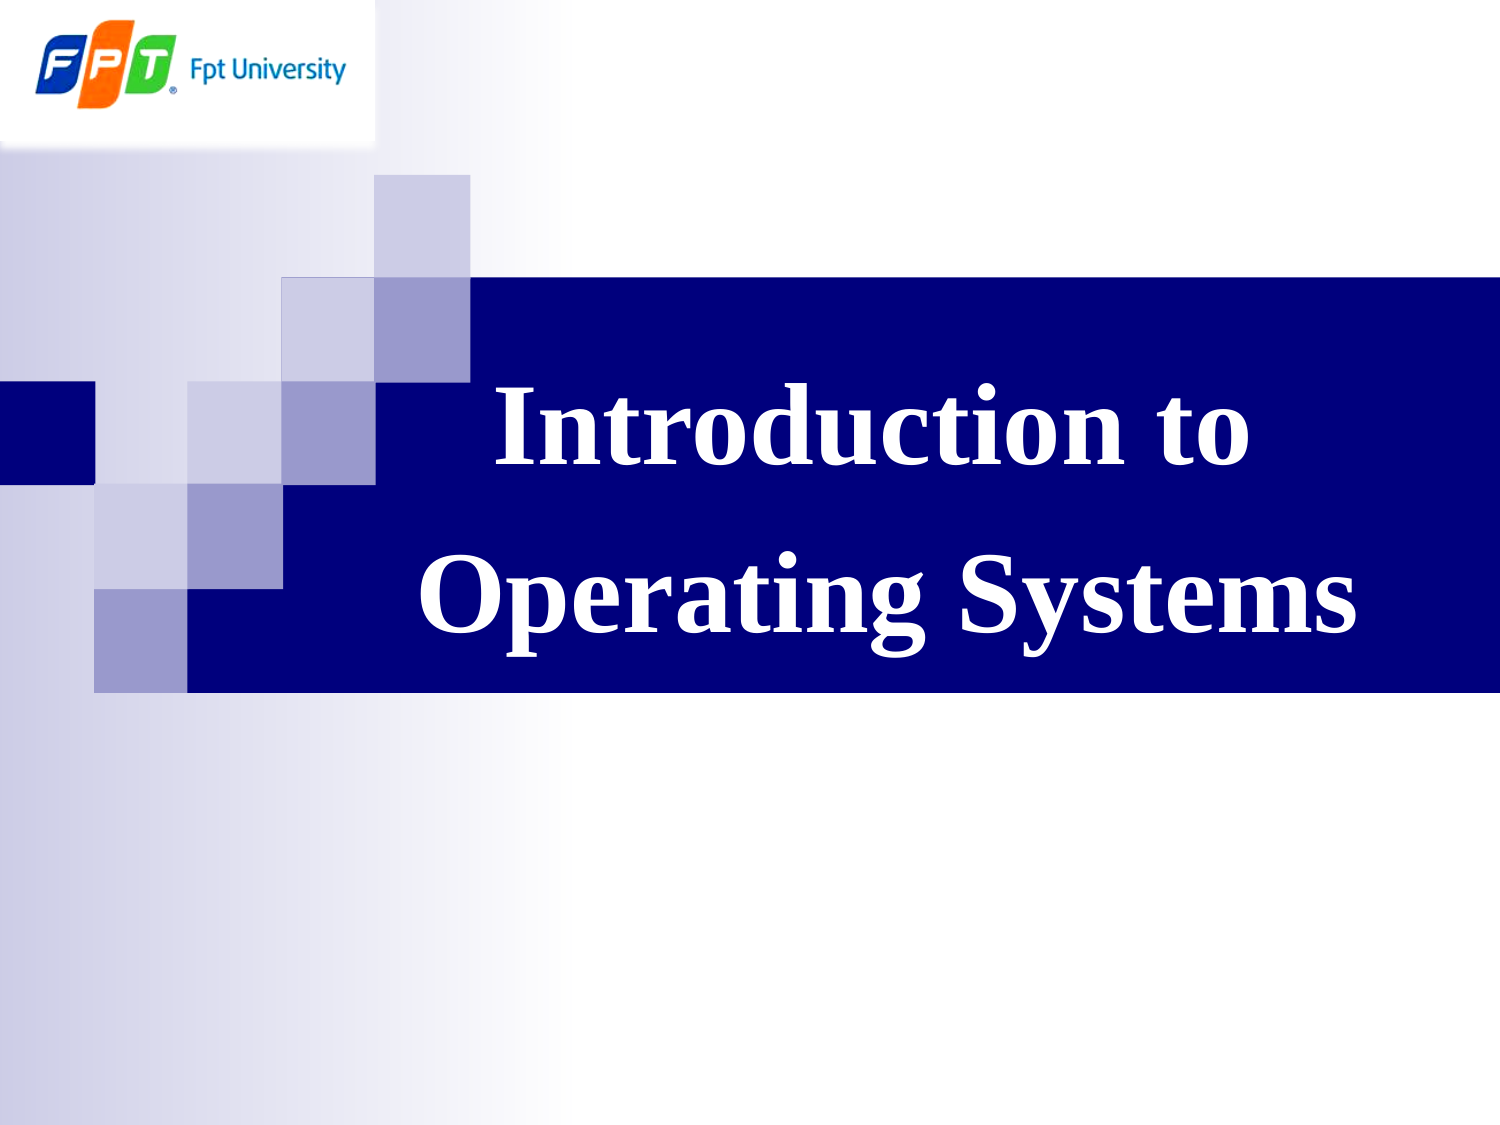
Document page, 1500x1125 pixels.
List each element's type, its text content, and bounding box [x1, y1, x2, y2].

picture [0, 0, 376, 141]
title Introduction to Operating Systems [287, 312, 1488, 663]
